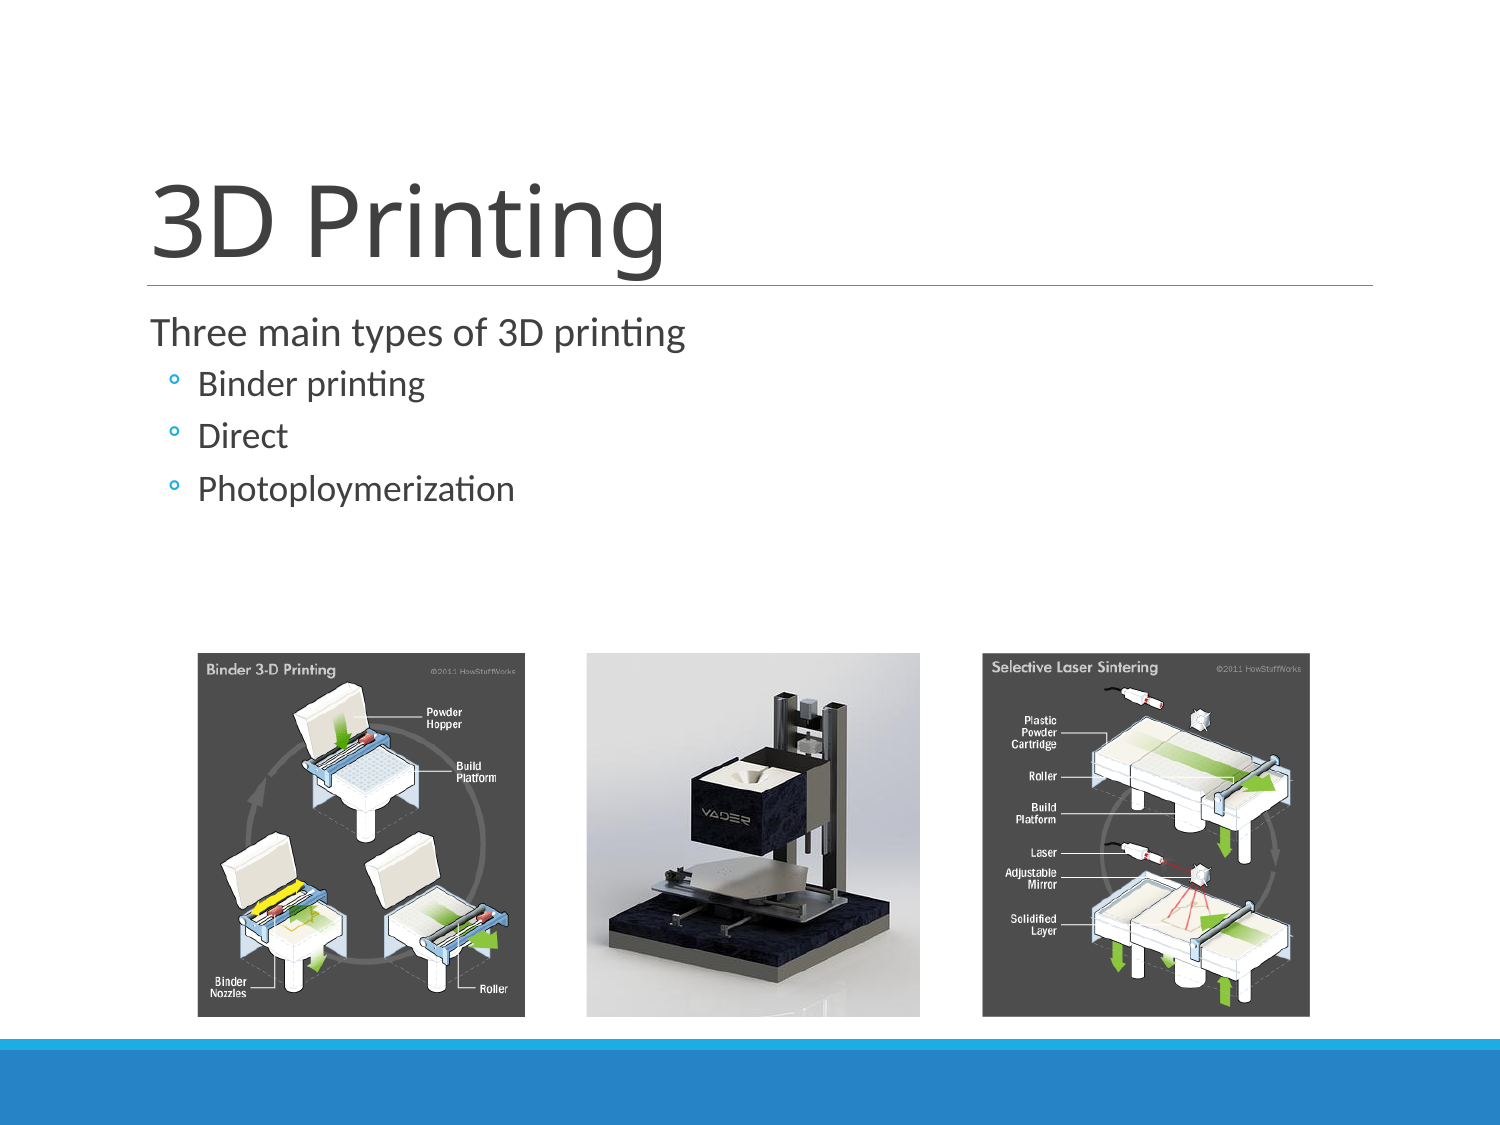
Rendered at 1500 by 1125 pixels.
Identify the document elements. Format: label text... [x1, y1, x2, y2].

picture [586, 653, 921, 1017]
picture [982, 653, 1311, 1017]
picture [196, 653, 526, 1017]
title 3D Printing [135, 47, 1373, 285]
list Three main types of 3D printing Binder printing Direct Photoploymerization [135, 302, 1373, 963]
